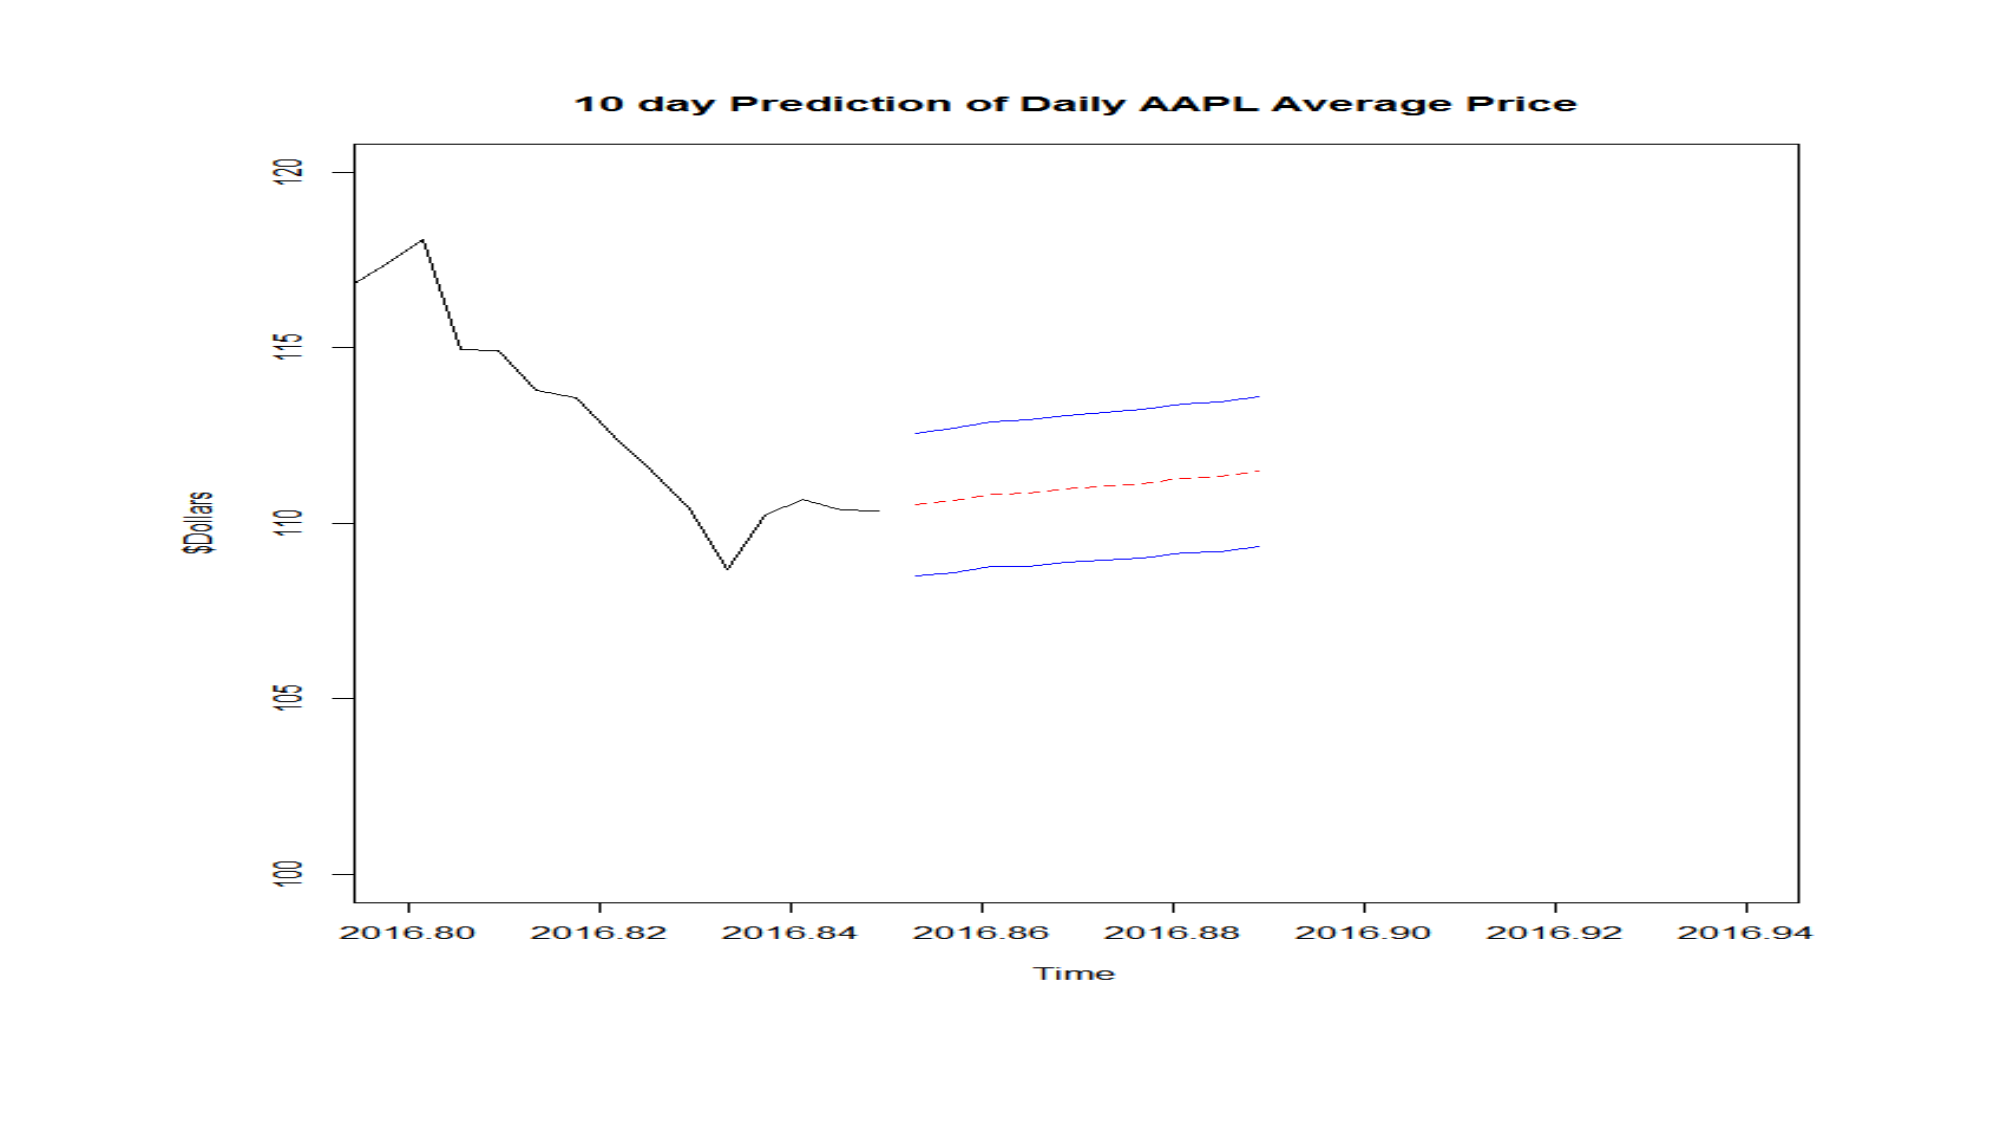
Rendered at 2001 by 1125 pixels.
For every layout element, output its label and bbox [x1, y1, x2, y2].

picture [170, 62, 1895, 1005]
